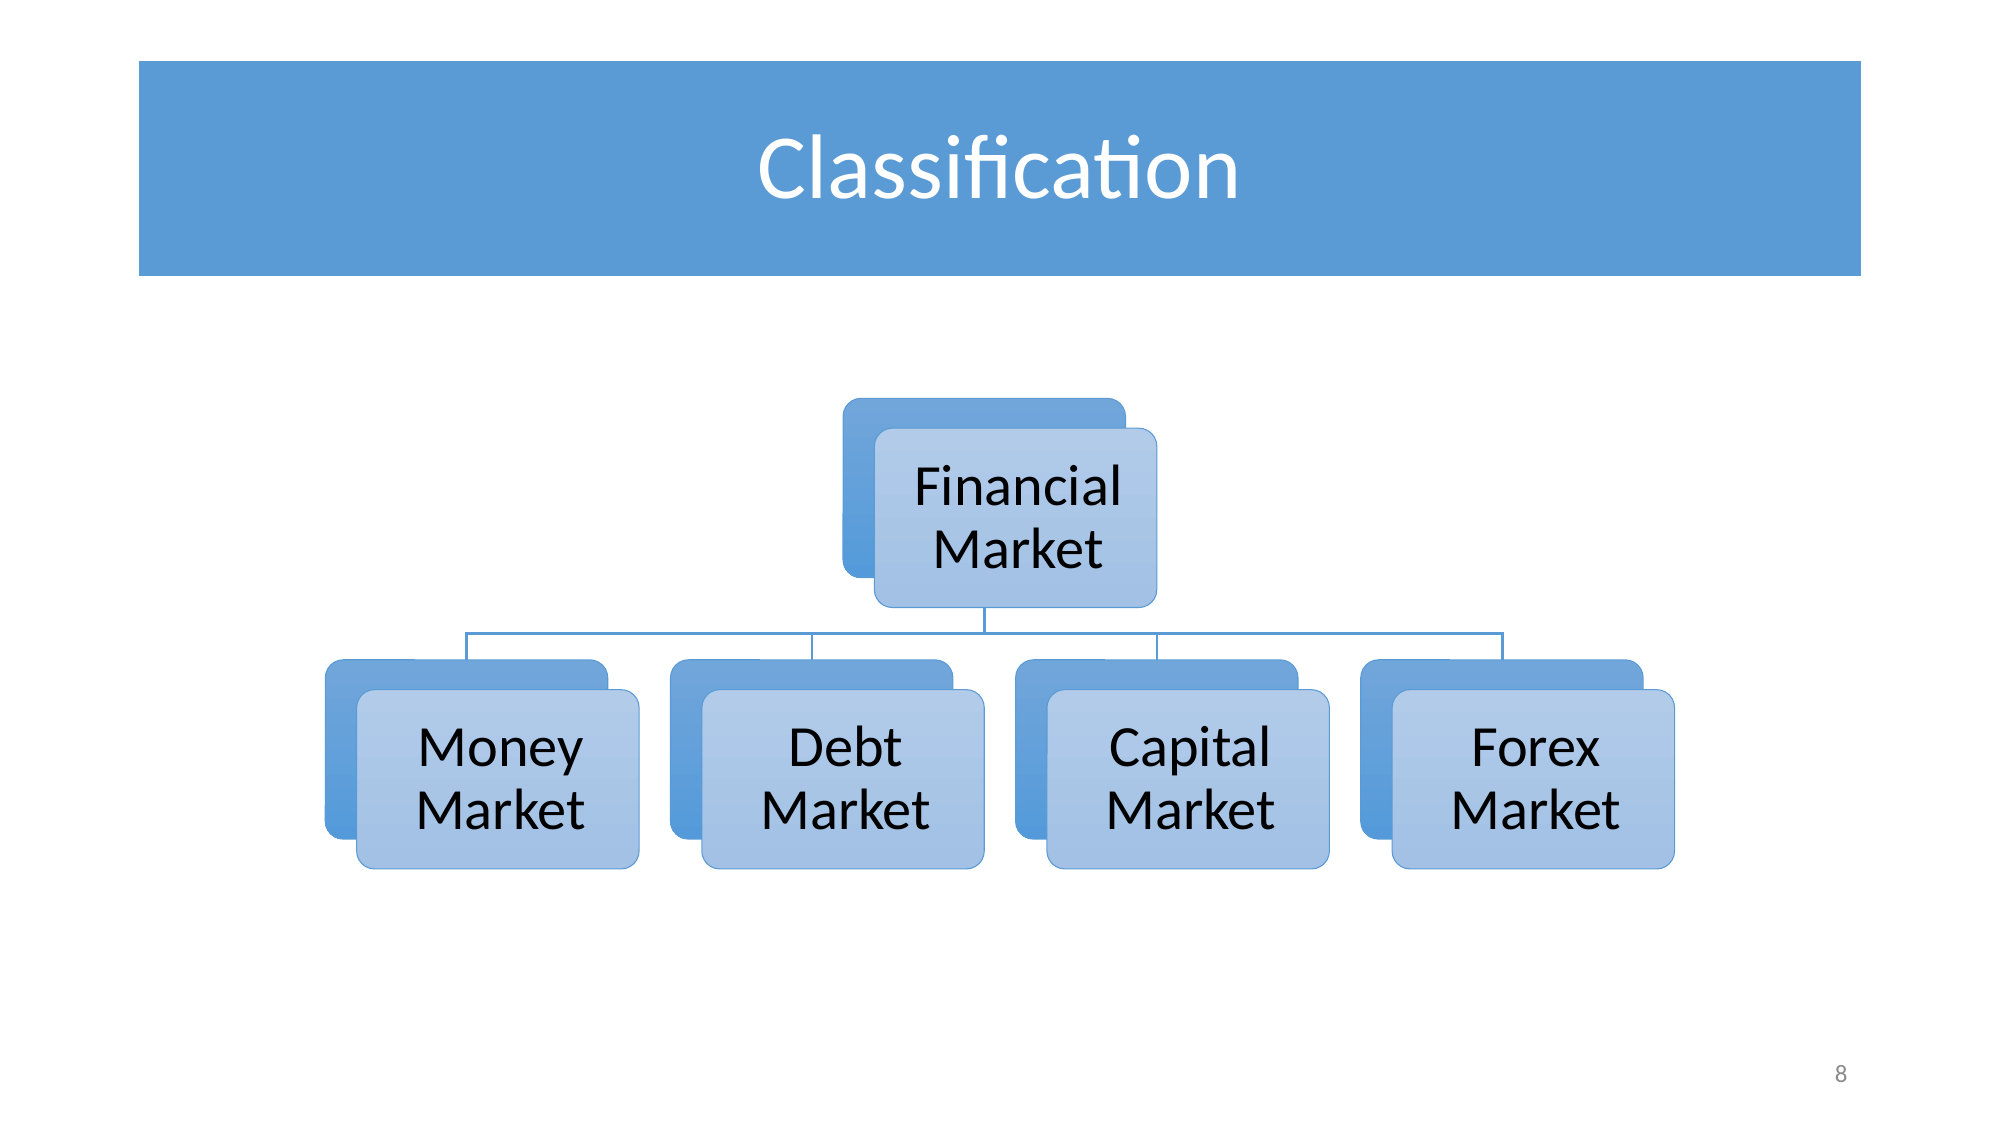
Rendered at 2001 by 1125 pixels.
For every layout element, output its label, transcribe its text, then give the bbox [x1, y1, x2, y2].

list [324, 262, 1675, 1005]
slide_number 8 [1412, 1042, 1863, 1103]
title Classification [136, 58, 1864, 279]
